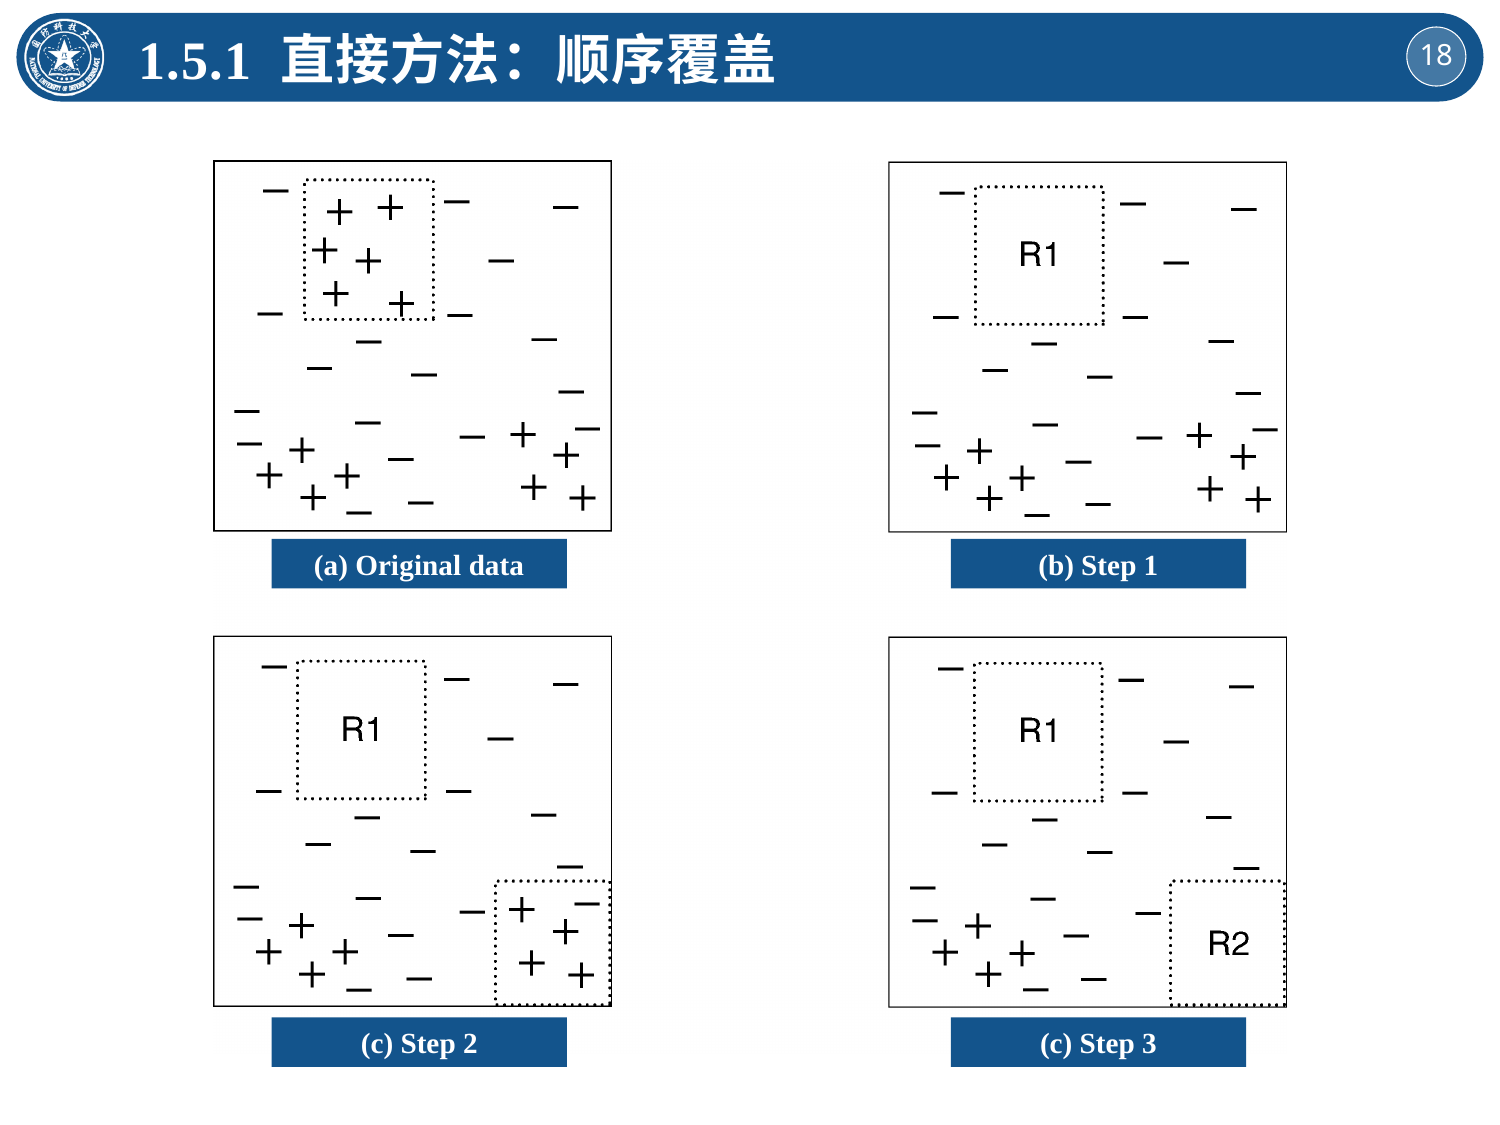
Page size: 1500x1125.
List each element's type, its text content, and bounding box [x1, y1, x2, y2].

picture [16, 9, 111, 104]
text_box 1.5.1 直接方法：顺序覆盖 [123, 17, 1337, 98]
picture [212, 160, 1288, 1054]
text_box (c) Step 3 [950, 1063, 1247, 1067]
text_box (c) Step 2 [271, 1063, 567, 1067]
